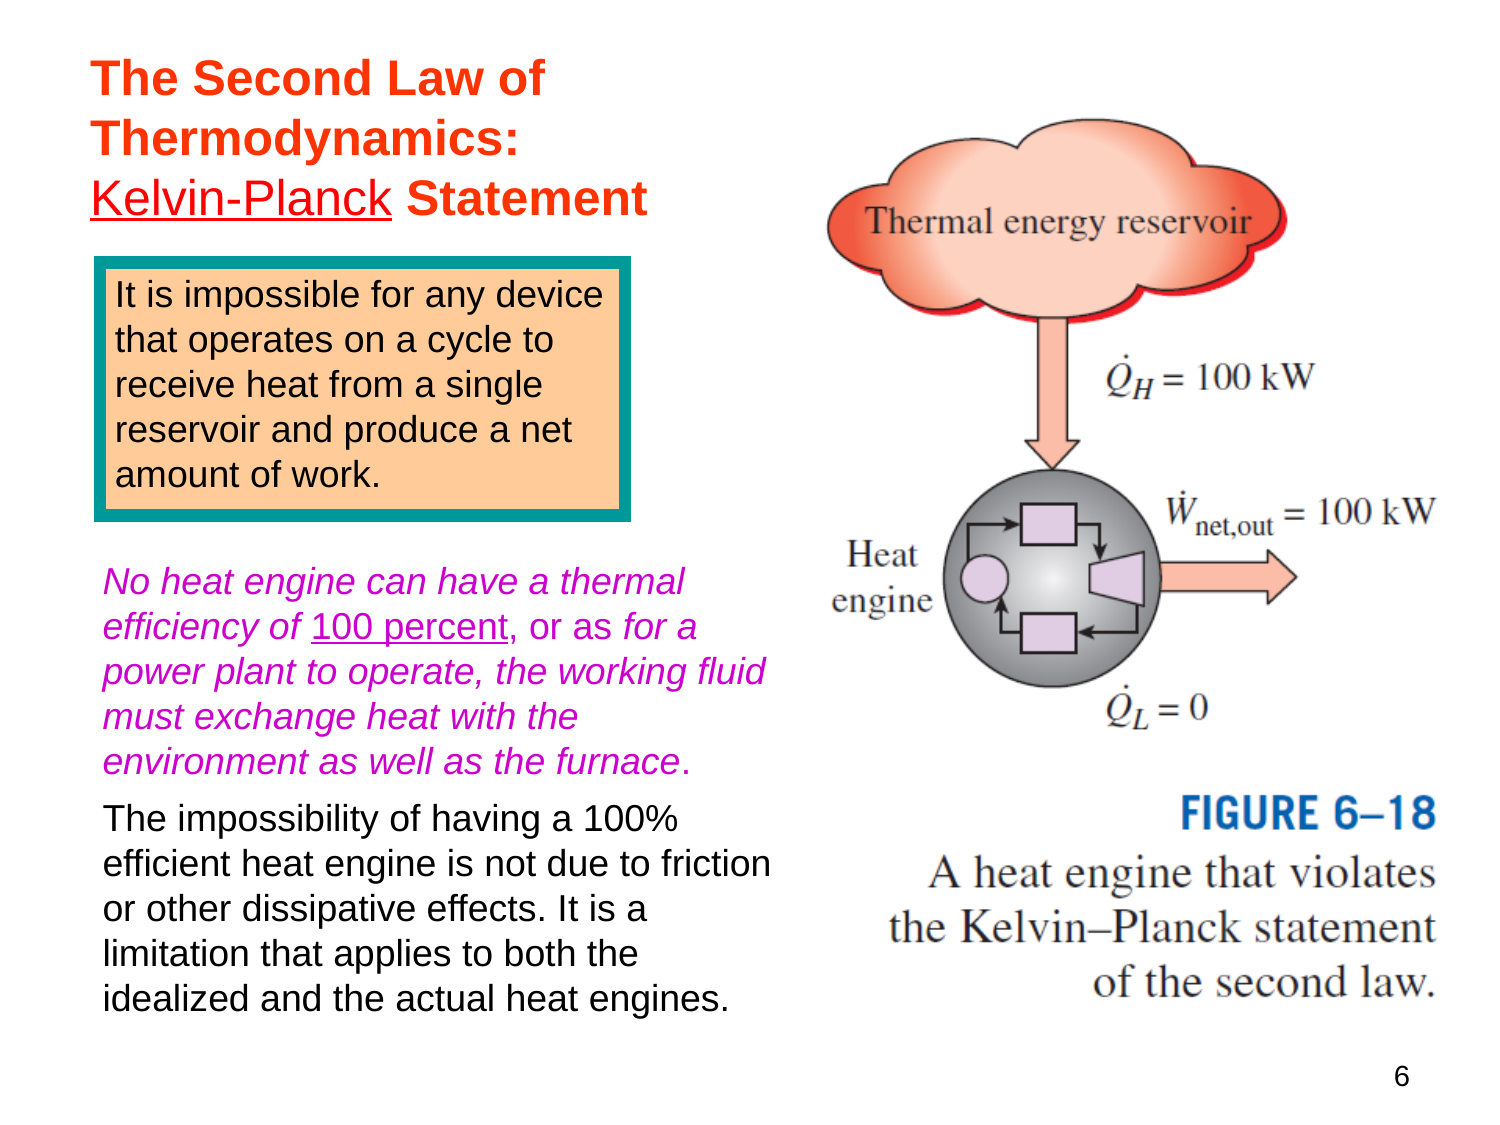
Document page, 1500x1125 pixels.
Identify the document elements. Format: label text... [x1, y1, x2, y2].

text_box The Second Law of Thermodynamics: Kelvin-Planck Statement [75, 37, 725, 235]
picture [812, 99, 1458, 1016]
text_box It is impossible for any device that operates on a cycle to receive heat from a single reservoir and produce a net amount of work. [99, 262, 625, 516]
slide_number 6 [1074, 1050, 1425, 1103]
text_box No heat engine can have a thermal efficiency of 100 percent, or as for a power plant to operate, the working fluid must exchange heat with the environment as well as the furnace. The impossibility of having a 100% efficient heat engine is not due to friction or other dissipative effects. It is a limitation that applies to both the idealized and the actual heat engines. [87, 549, 788, 1030]
